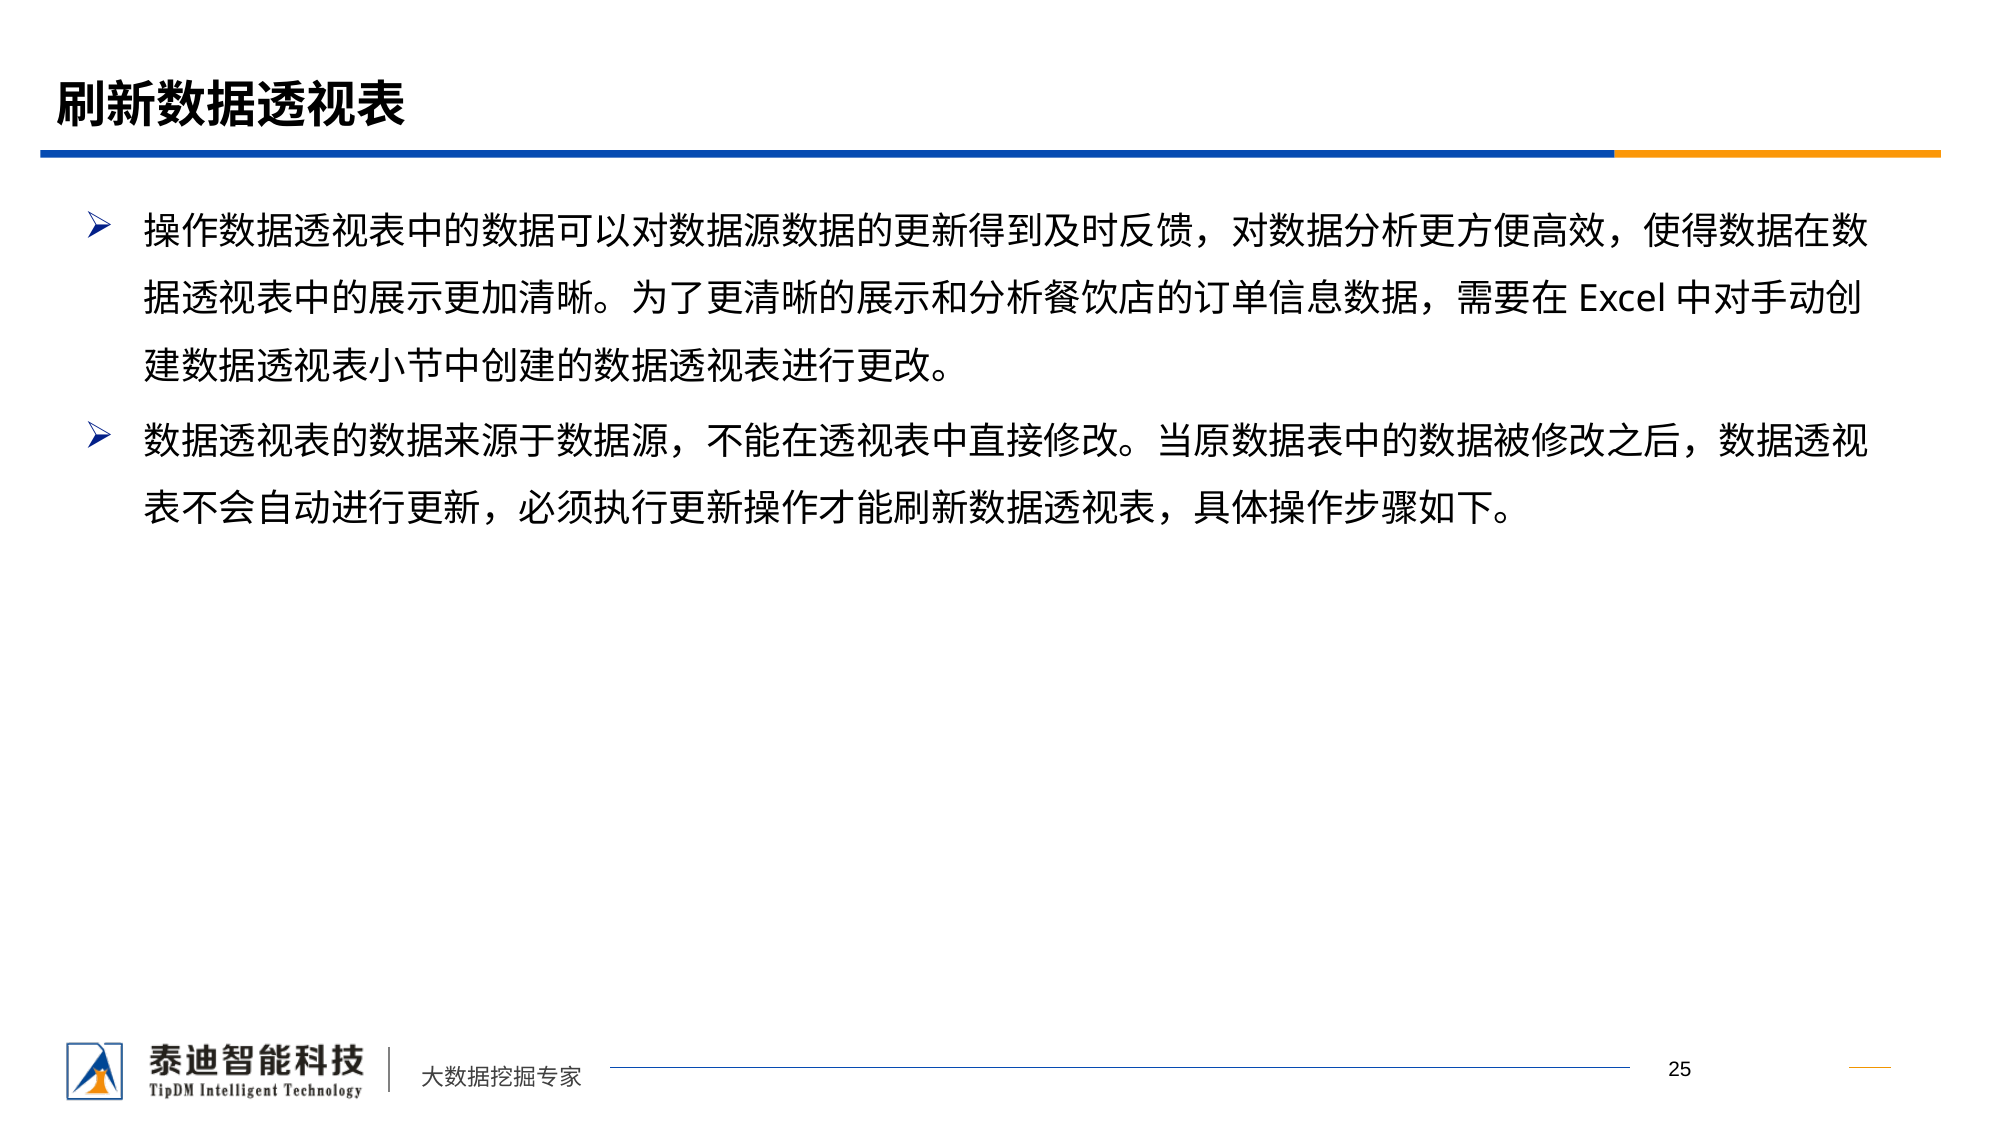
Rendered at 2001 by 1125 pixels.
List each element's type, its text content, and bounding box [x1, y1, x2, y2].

list 操作数据透视表中的数据可以对数据源数据的更新得到及时反馈，对数据分析更方便高效，使得数据在数据透视表中的展示更加清晰。为了更清晰的展示和分析餐饮店的订单信息数据，需要在Excel中对手动创建数据透视表小节中创建的数据透视表进行更改。 数据透视表的数据来源于数据源，不能在透视表中直接修改。当原数据表中的数据被修改之后，数据透视表不会自动进行更新，必须执行更新操作才能刷新数据透视表，具体操作步骤如下。 [69, 176, 1892, 1003]
picture [62, 1028, 368, 1107]
title 刷新数据透视表 [41, 58, 1842, 146]
